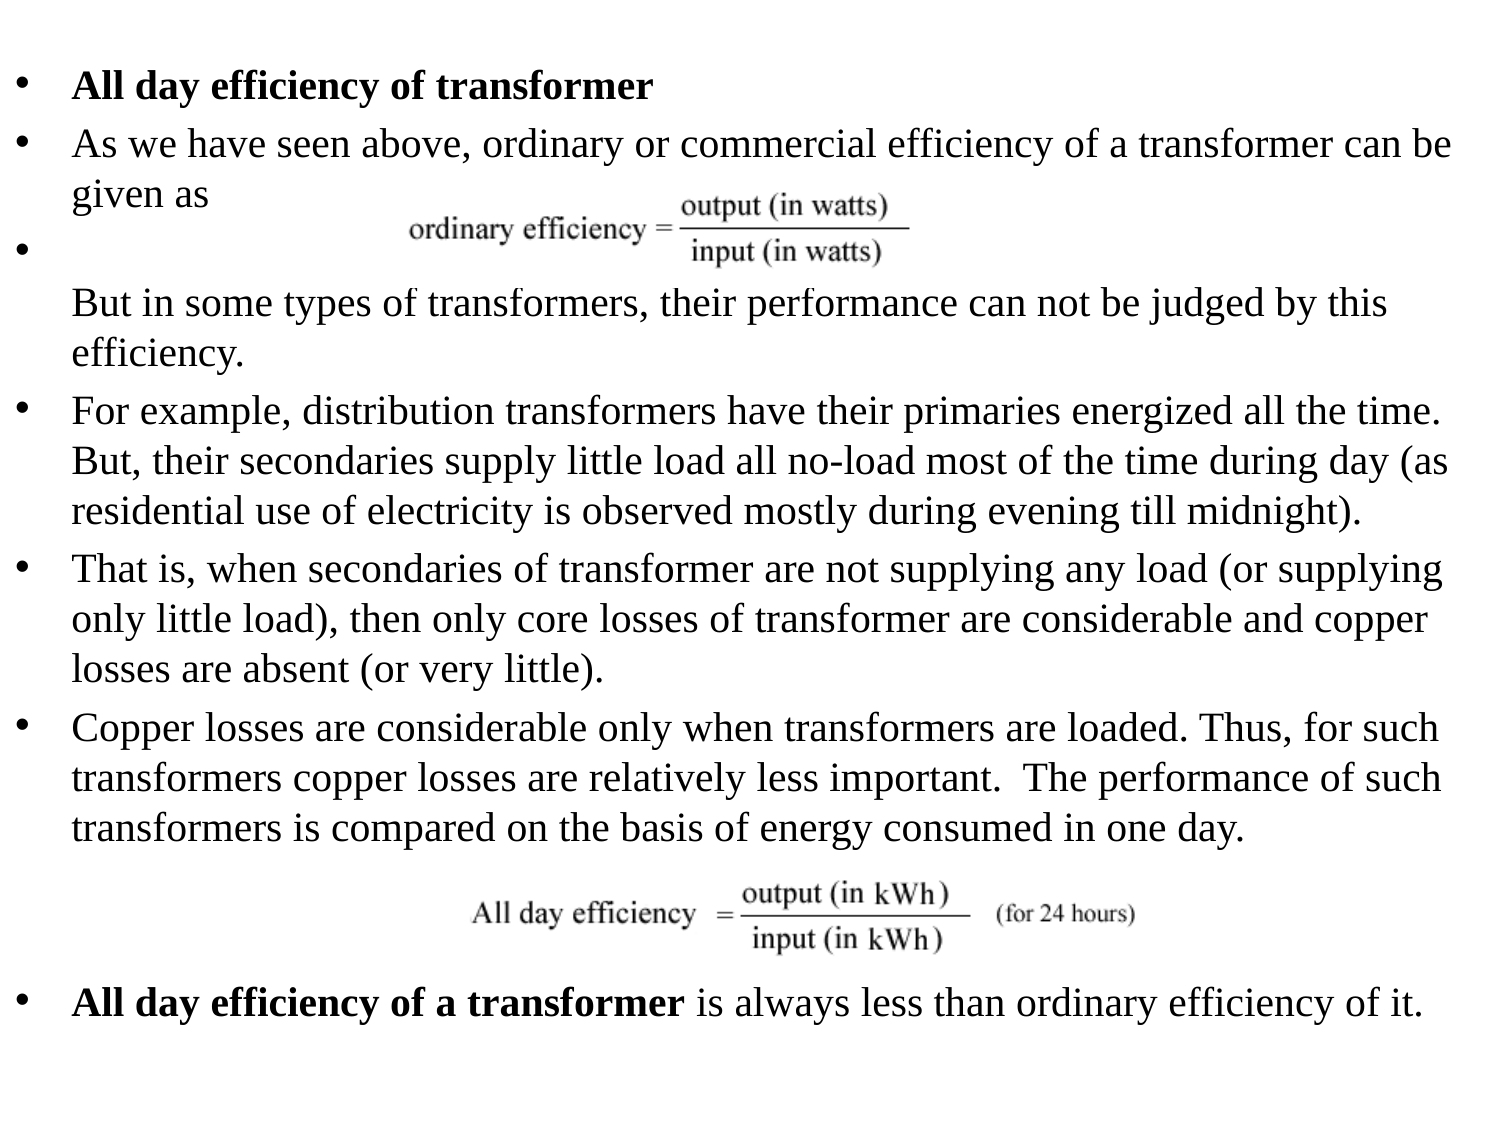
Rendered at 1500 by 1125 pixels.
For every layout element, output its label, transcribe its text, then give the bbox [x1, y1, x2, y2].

list All day efficiency of transformer As we have seen above, ordinary or commercial efficiency of a transformer can be given as But in some types of transformers, their performance can not be judged by this efficiency. For example, distribution transformers have their primaries energized all the time. But, their secondaries supply little load all no-load most of the time during day (as residential use of electricity is observed mostly during evening till midnight). That is, when secondaries of transformer are not supplying any load (or supplying only little load), then only core losses of transformer are considerable and copper losses are absent (or very little). Copper losses are considerable only when transformers are loaded. Thus, for such transformers copper losses are relatively less important. The performance of such transformers is compared on the basis of energy consumed in one day. All day efficiency of a transformer is always less than ordinary efficiency of it. [0, 50, 1500, 1125]
picture [449, 862, 1149, 976]
picture [388, 174, 1088, 288]
